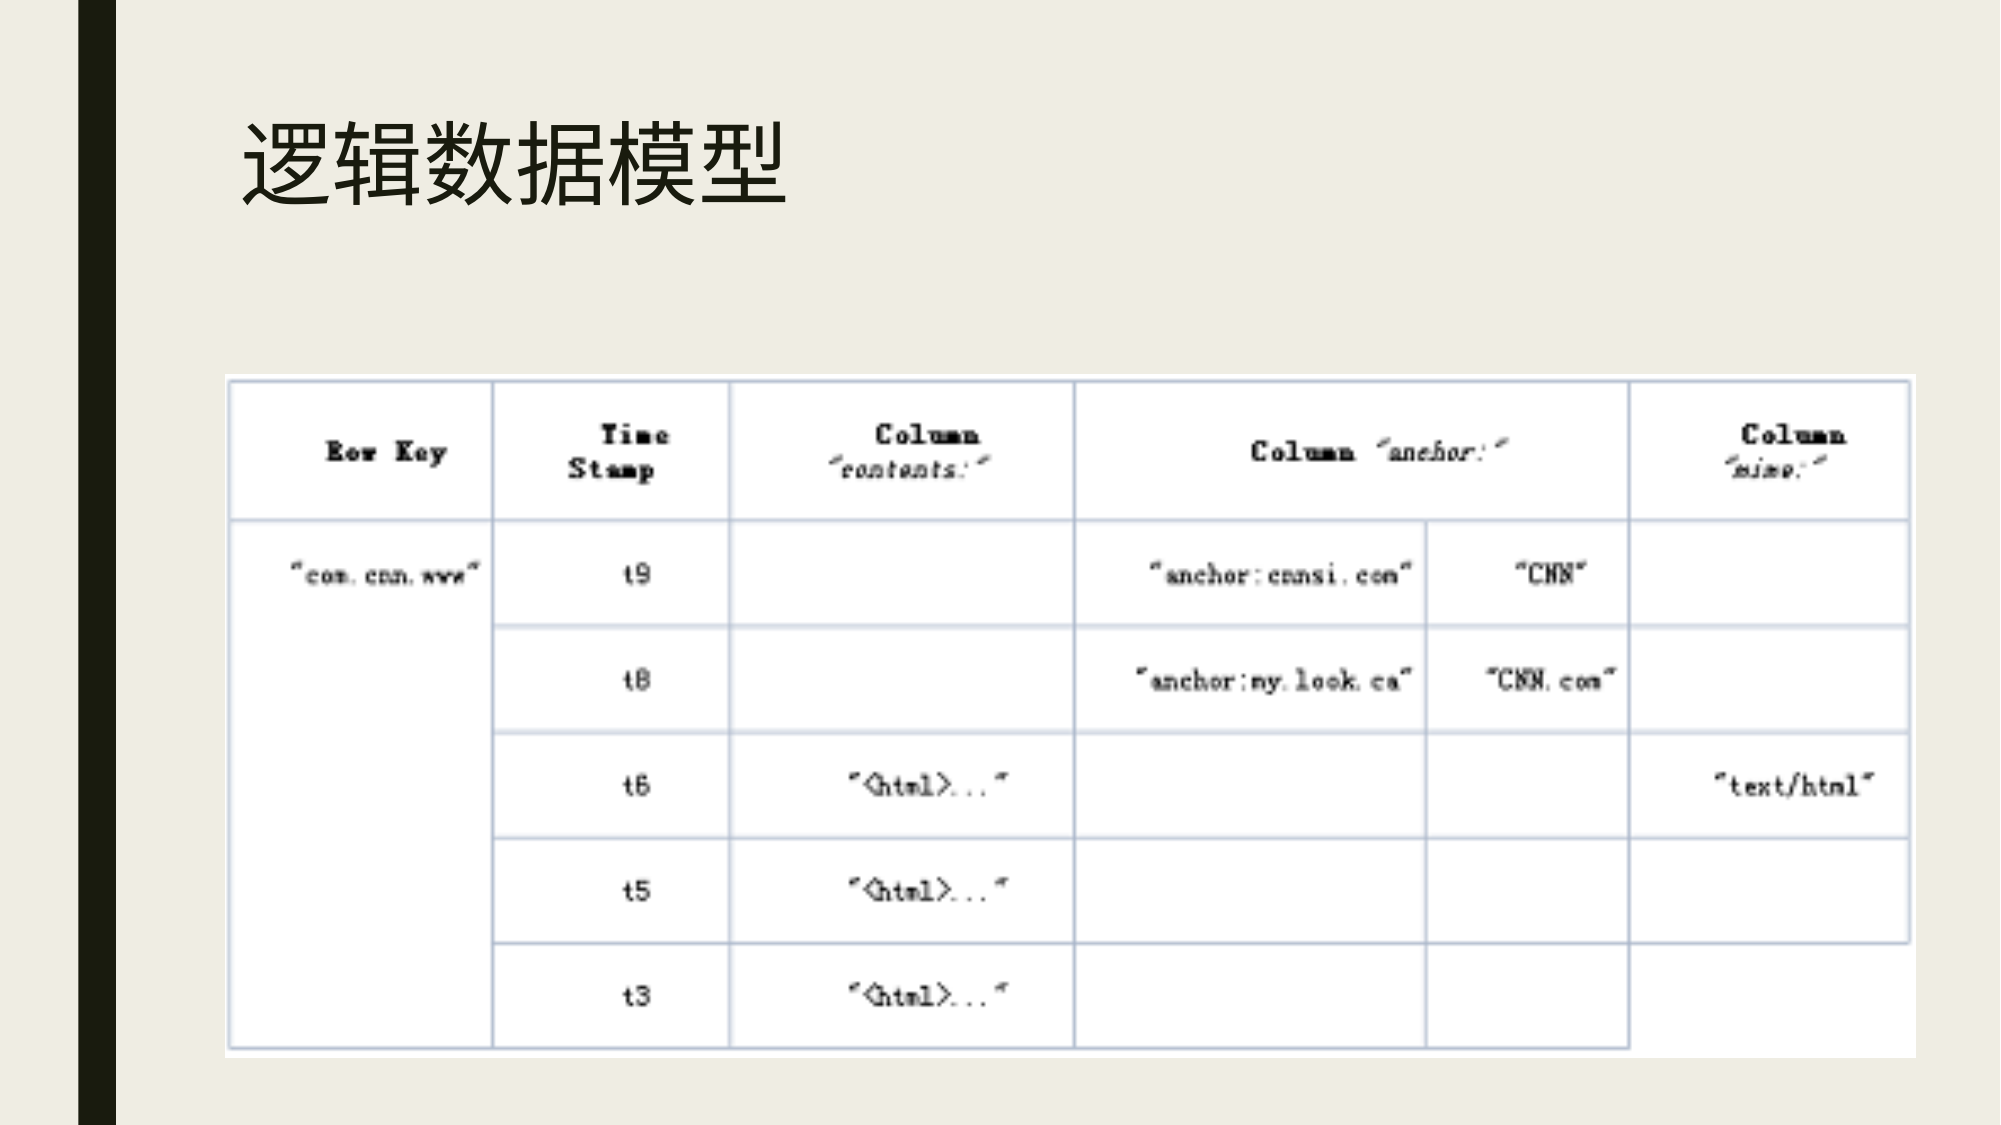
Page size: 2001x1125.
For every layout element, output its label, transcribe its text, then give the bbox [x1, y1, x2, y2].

title 逻辑数据模型 [225, 112, 1800, 357]
picture [224, 374, 1916, 1058]
